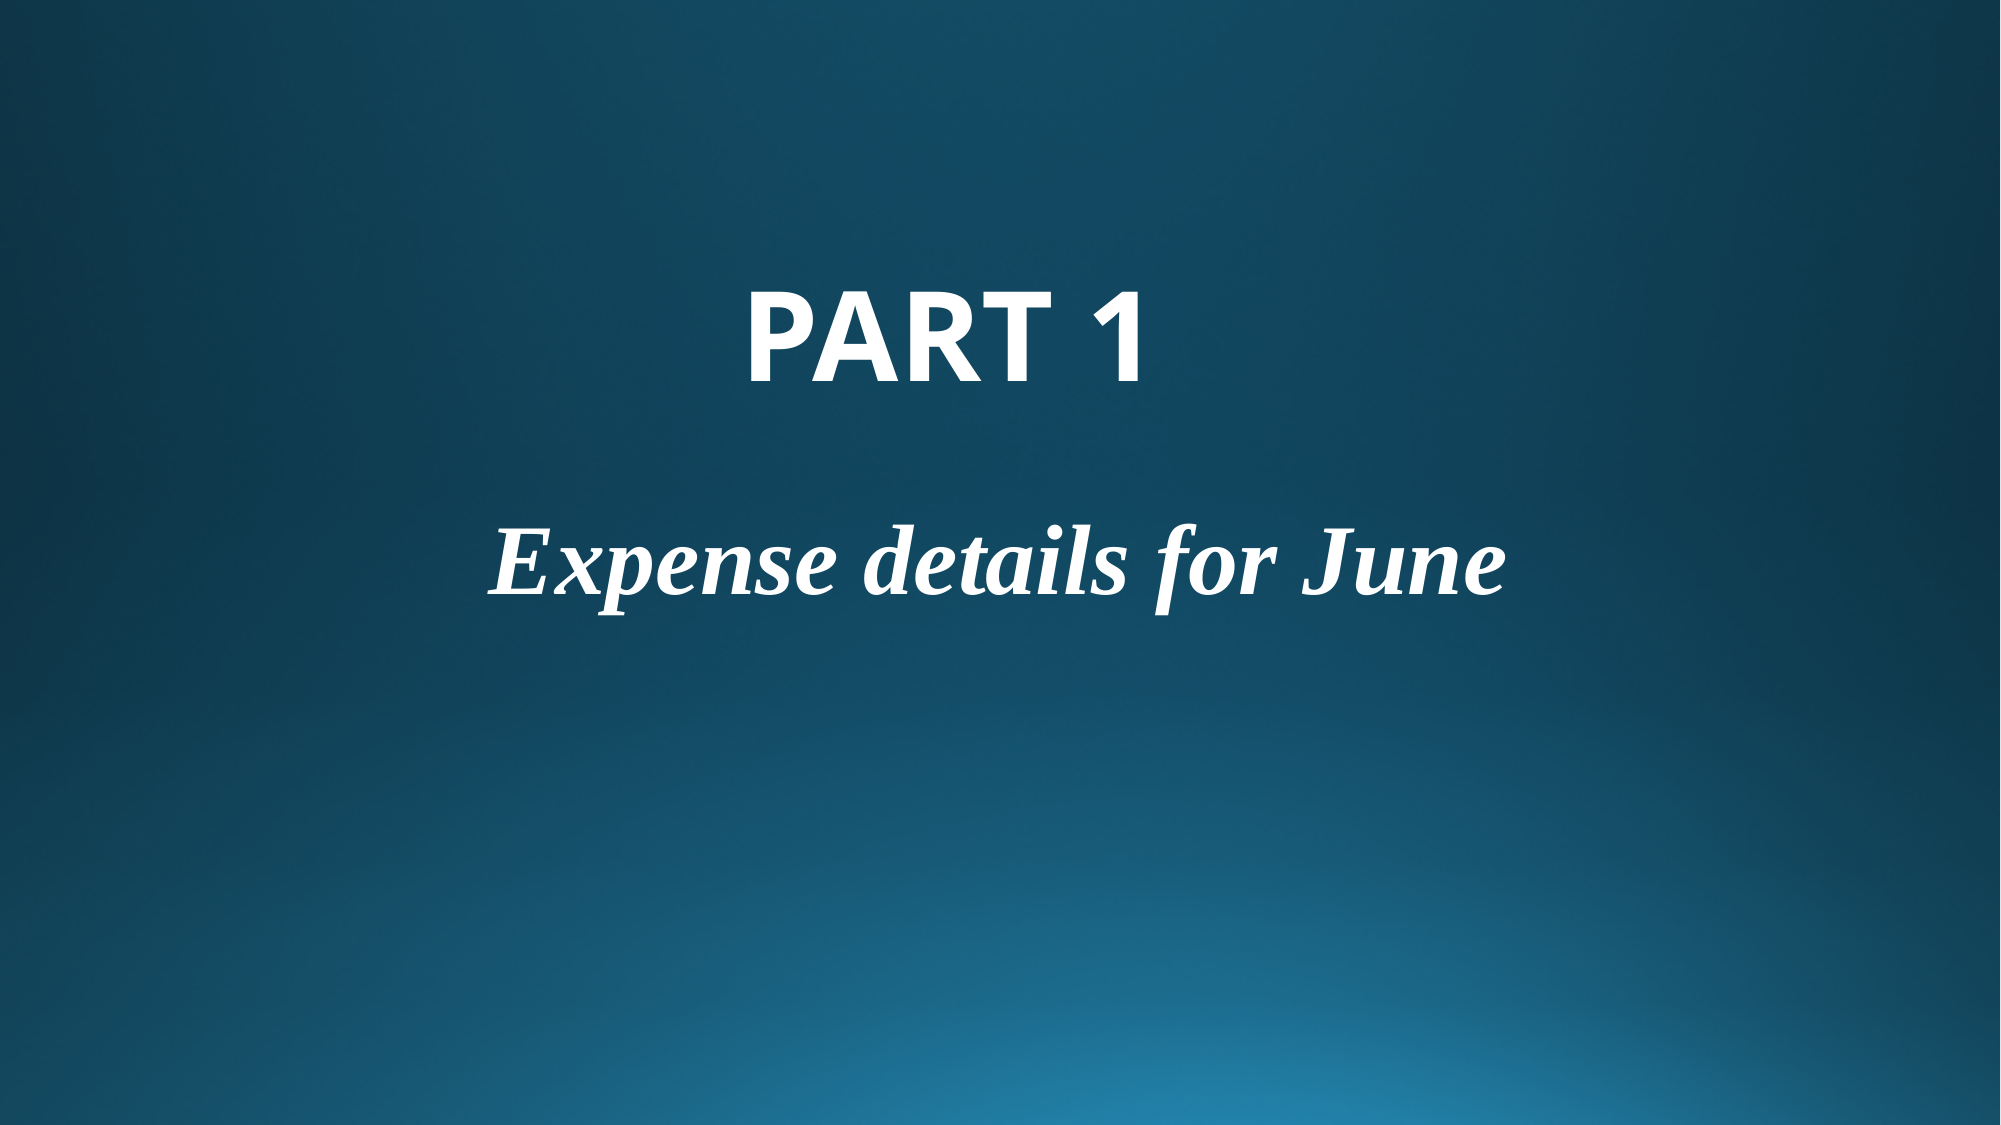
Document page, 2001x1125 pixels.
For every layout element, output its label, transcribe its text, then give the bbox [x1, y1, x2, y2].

picture [0, 0, 2001, 1125]
text_box Expense details for June [474, 487, 1524, 623]
text_box PART 1 [725, 249, 1173, 414]
